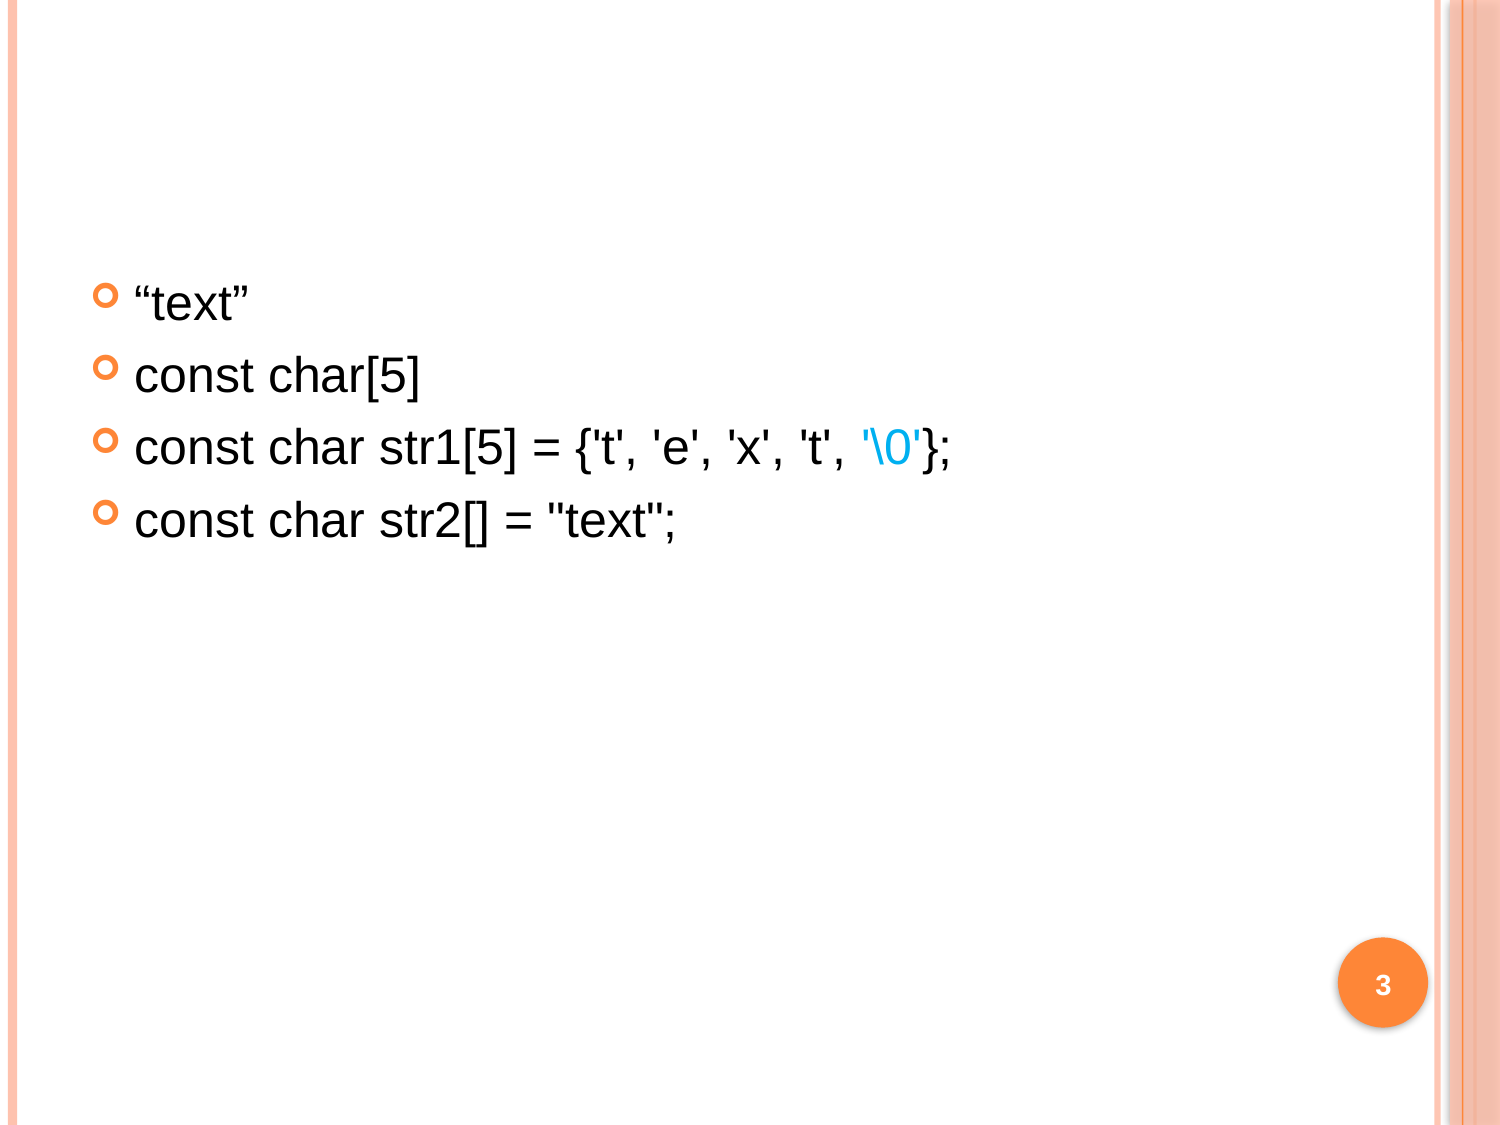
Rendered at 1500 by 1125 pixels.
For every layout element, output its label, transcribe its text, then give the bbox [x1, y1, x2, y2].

list “text” const char[5] const char str1[5] = {'t', 'e', 'x', 't', '\0'}; const char str2[] = "text"; [75, 262, 1300, 1062]
slide_number 3 [1333, 940, 1434, 1026]
